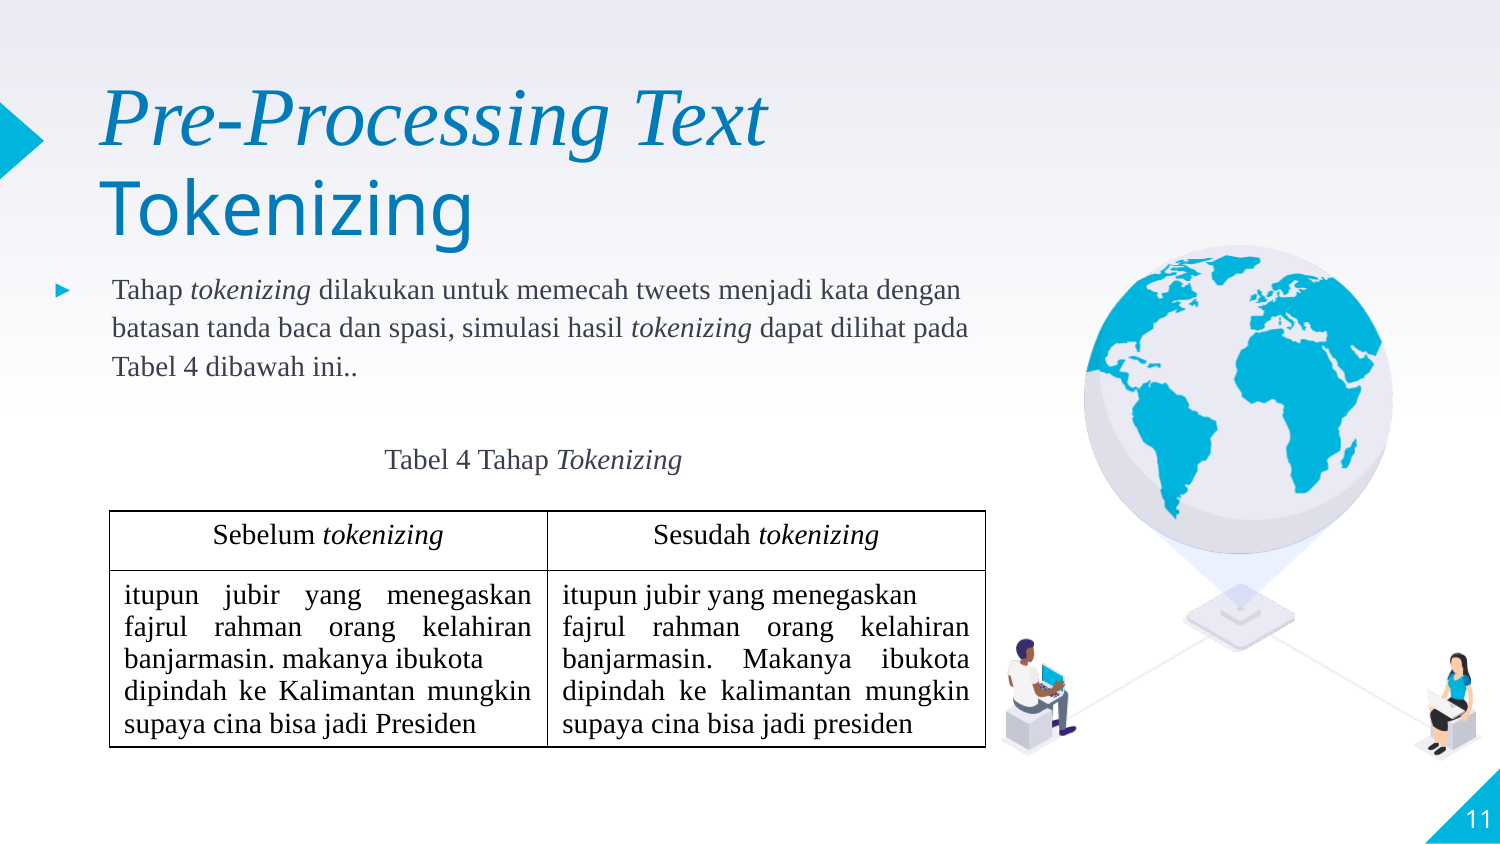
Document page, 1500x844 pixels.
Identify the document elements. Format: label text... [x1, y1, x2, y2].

table_cell itupun jubir yang menegaskan fajrul rahman orang kelahiran banjarmasin. Makanya ibukota dipindah ke kalimantan mungkin supaya cina bisa jadi presiden [548, 571, 985, 746]
table_header Sesudah tokenizing [548, 512, 985, 570]
text_box Pre-Processing Text [99, 81, 1025, 185]
picture [1000, 245, 1482, 761]
text_box Tabel 4 Tahap Tokenizing [365, 436, 737, 503]
table_header Sebelum tokenizing [110, 512, 547, 570]
list Tahap tokenizing dilakukan untuk memecah tweets menjadi kata dengan batasan tanda baca dan spasi, simulasi hasil tokenizing dapat dilihat pada Tabel 4 dibawah ini.. [36, 266, 988, 439]
table_cell itupun jubir yang menegaskan fajrul rahman orang kelahiran banjarmasin. makanya ibukota dipindah ke Kalimantan mungkin supaya cina bisa jadi Presiden [110, 571, 547, 746]
slide_number 11 [1418, 760, 1494, 838]
title Tokenizing [99, 185, 500, 246]
